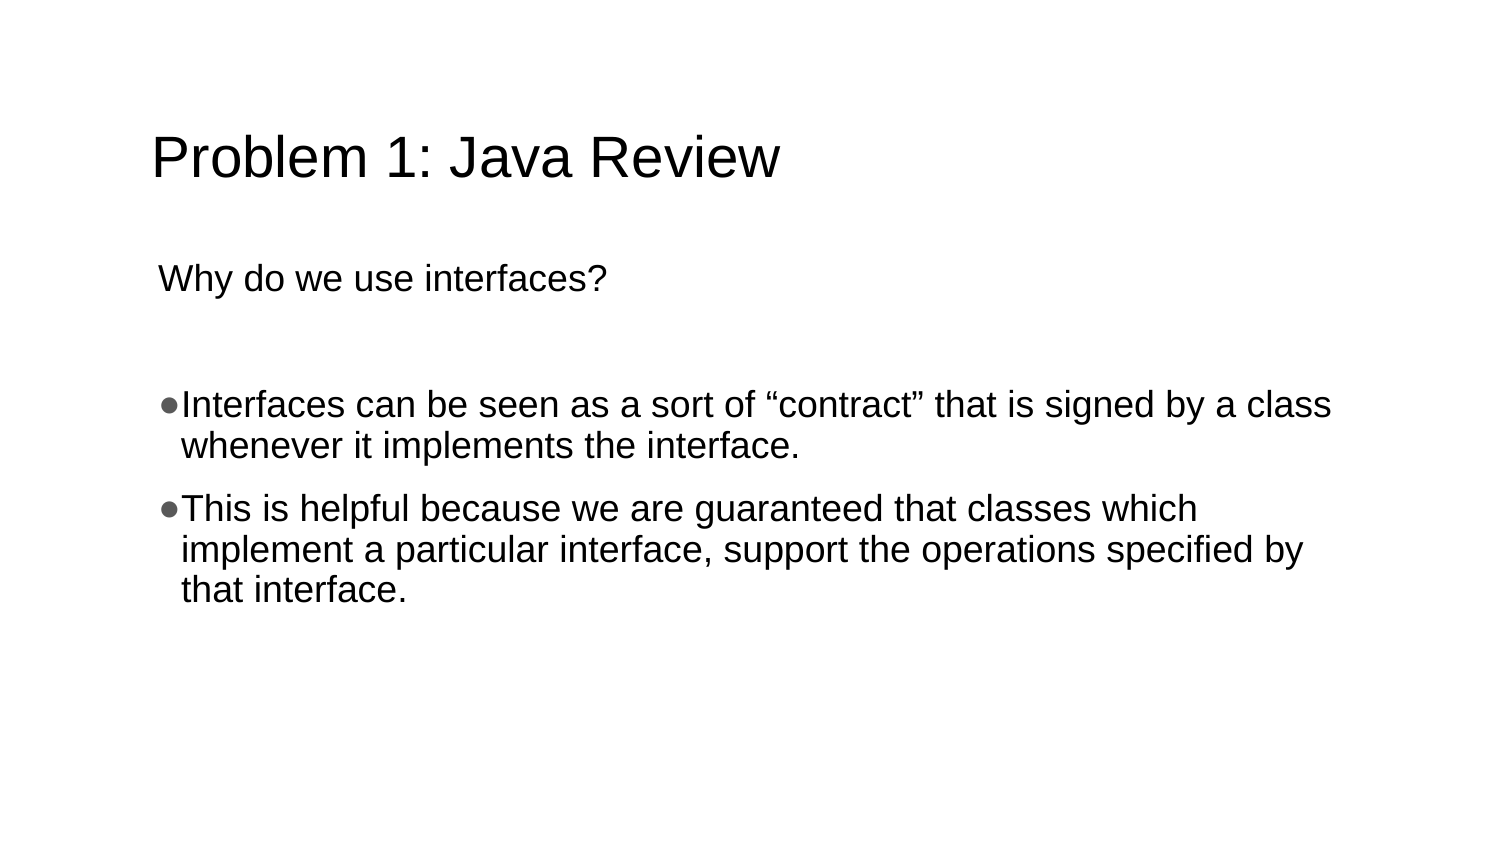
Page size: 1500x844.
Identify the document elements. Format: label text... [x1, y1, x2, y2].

list Why do we use interfaces? Interfaces can be seen as a sort of “contract” that is signed by a class whenever it implements the interface. This is helpful because we are guaranteed that classes which implement a particular interface, support the operations specified by that interface. [140, 253, 1356, 750]
title Problem 1: Java Review [140, 75, 1356, 242]
